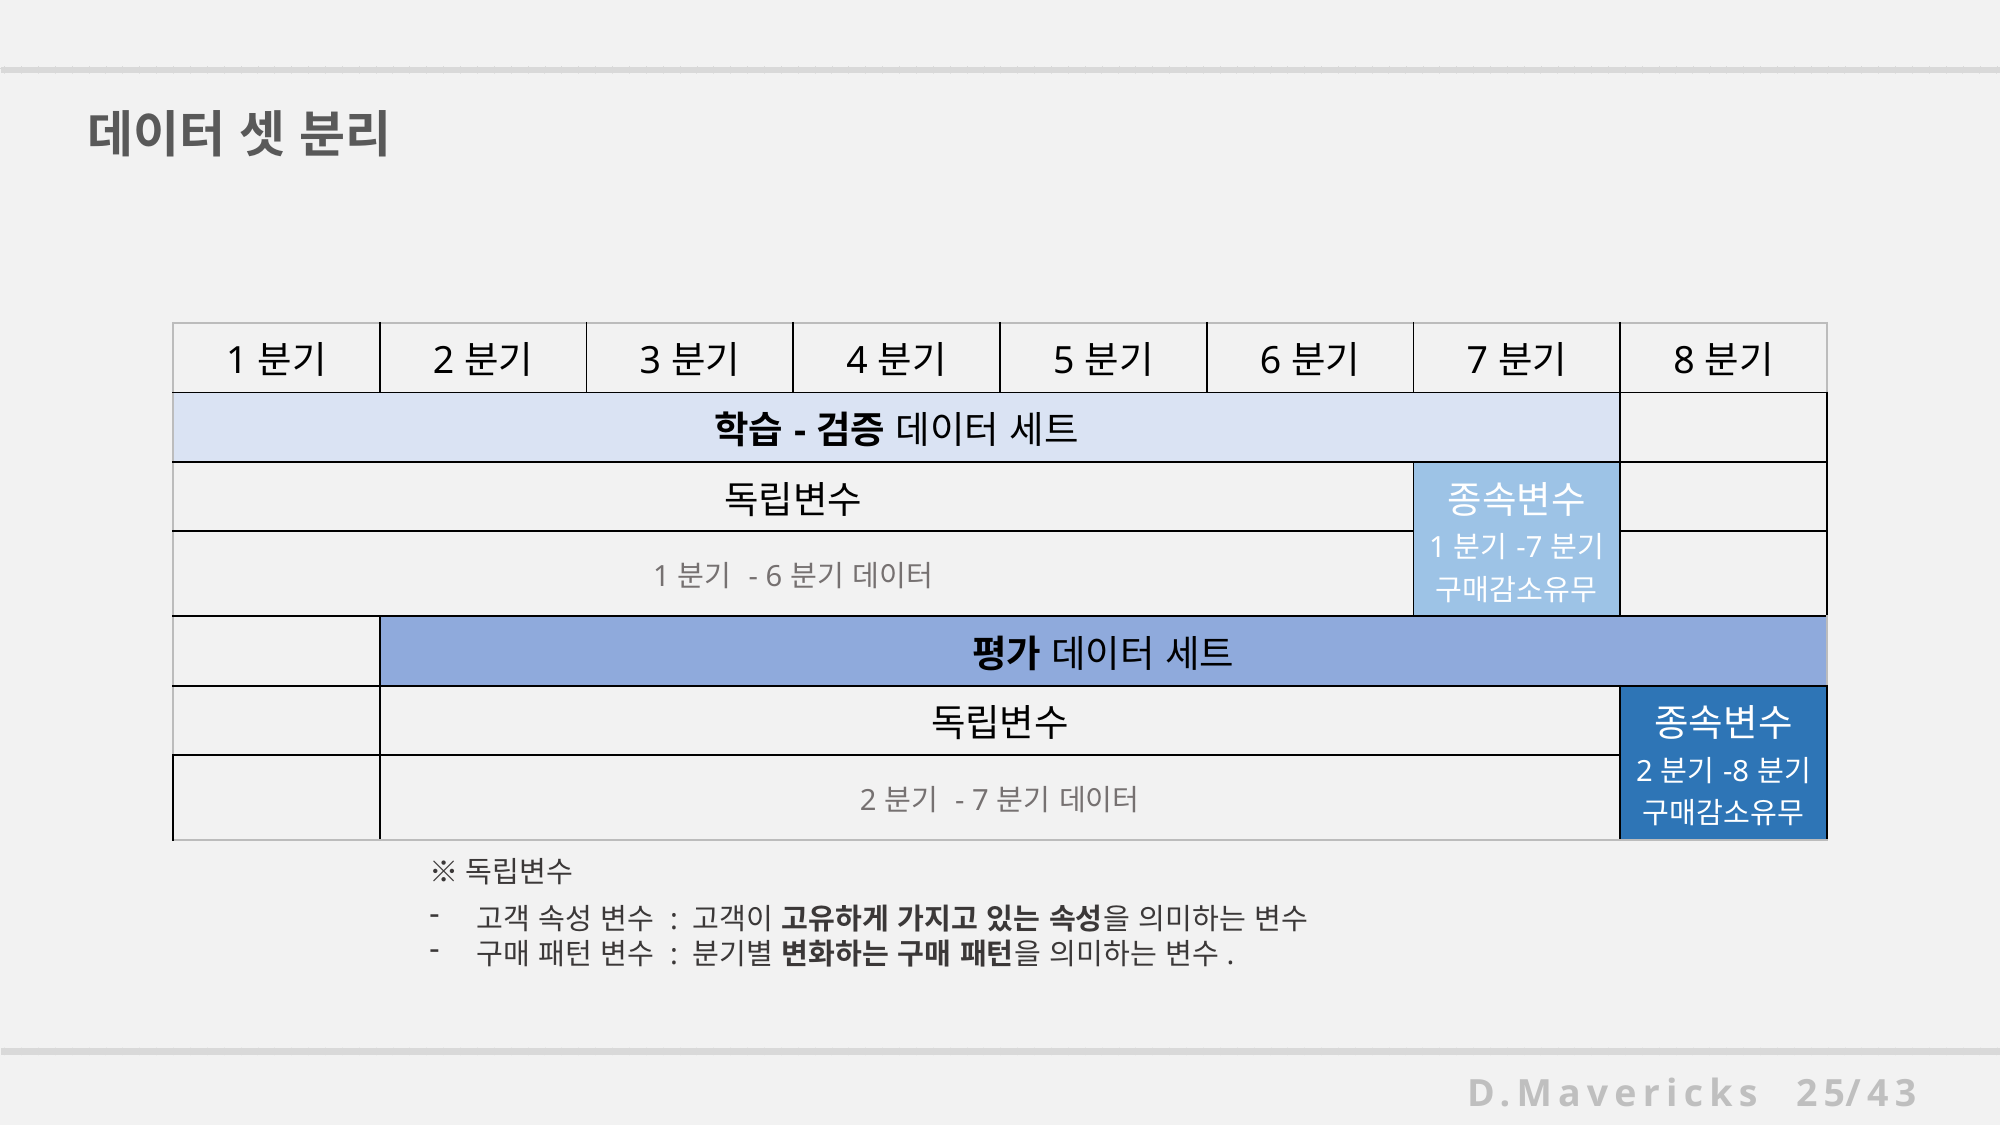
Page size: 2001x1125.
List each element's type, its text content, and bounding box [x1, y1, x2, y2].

table_cell [1621, 532, 1826, 615]
title 데이터 셋 분리 [72, 96, 829, 176]
text_box [0, 1047, 2000, 1056]
table_cell 독립변수 [381, 687, 1619, 754]
table_header 5분기 [1001, 324, 1206, 392]
table_header 2분기 [381, 324, 586, 392]
table_cell 1분기 - 6분기 데이터 [174, 532, 1413, 615]
table_cell 학습-검증 데이터 세트 [174, 393, 1619, 461]
table_cell [174, 687, 379, 754]
table_cell [1621, 393, 1826, 461]
table_cell [174, 617, 379, 685]
table_header 4분기 [794, 324, 999, 392]
text_box [0, 65, 2000, 75]
table_header 1분기 [174, 324, 379, 392]
table_header 6분기 [1208, 324, 1413, 392]
text_box D.Mavericks 25/43 [1452, 1061, 2000, 1125]
table_cell 평가 데이터 세트 [381, 617, 1826, 685]
table_cell 종속변수 2분기-8분기 구매감소유무 [1621, 687, 1826, 839]
table_header 3분기 [587, 324, 792, 392]
table_header 8분기 [1621, 324, 1826, 392]
table_header 7분기 [1414, 324, 1619, 392]
table_cell 독립변수 [174, 463, 1413, 530]
text_box 고객 속성 변수 : 고객이 고유하게 가지고 있는 속성을 의미하는 변수 구매 패턴 변수 : 분기별 변화하는 구매 패턴을 의미하는 변수. [414, 892, 1435, 978]
table_cell 종속변수 1분기-7분기 구매감소유무 [1414, 463, 1619, 615]
text_box ※독립변수 [414, 846, 617, 892]
table_cell 2분기 - 7분기 데이터 [381, 756, 1619, 839]
table_cell [1621, 463, 1826, 530]
table_cell [174, 756, 379, 839]
